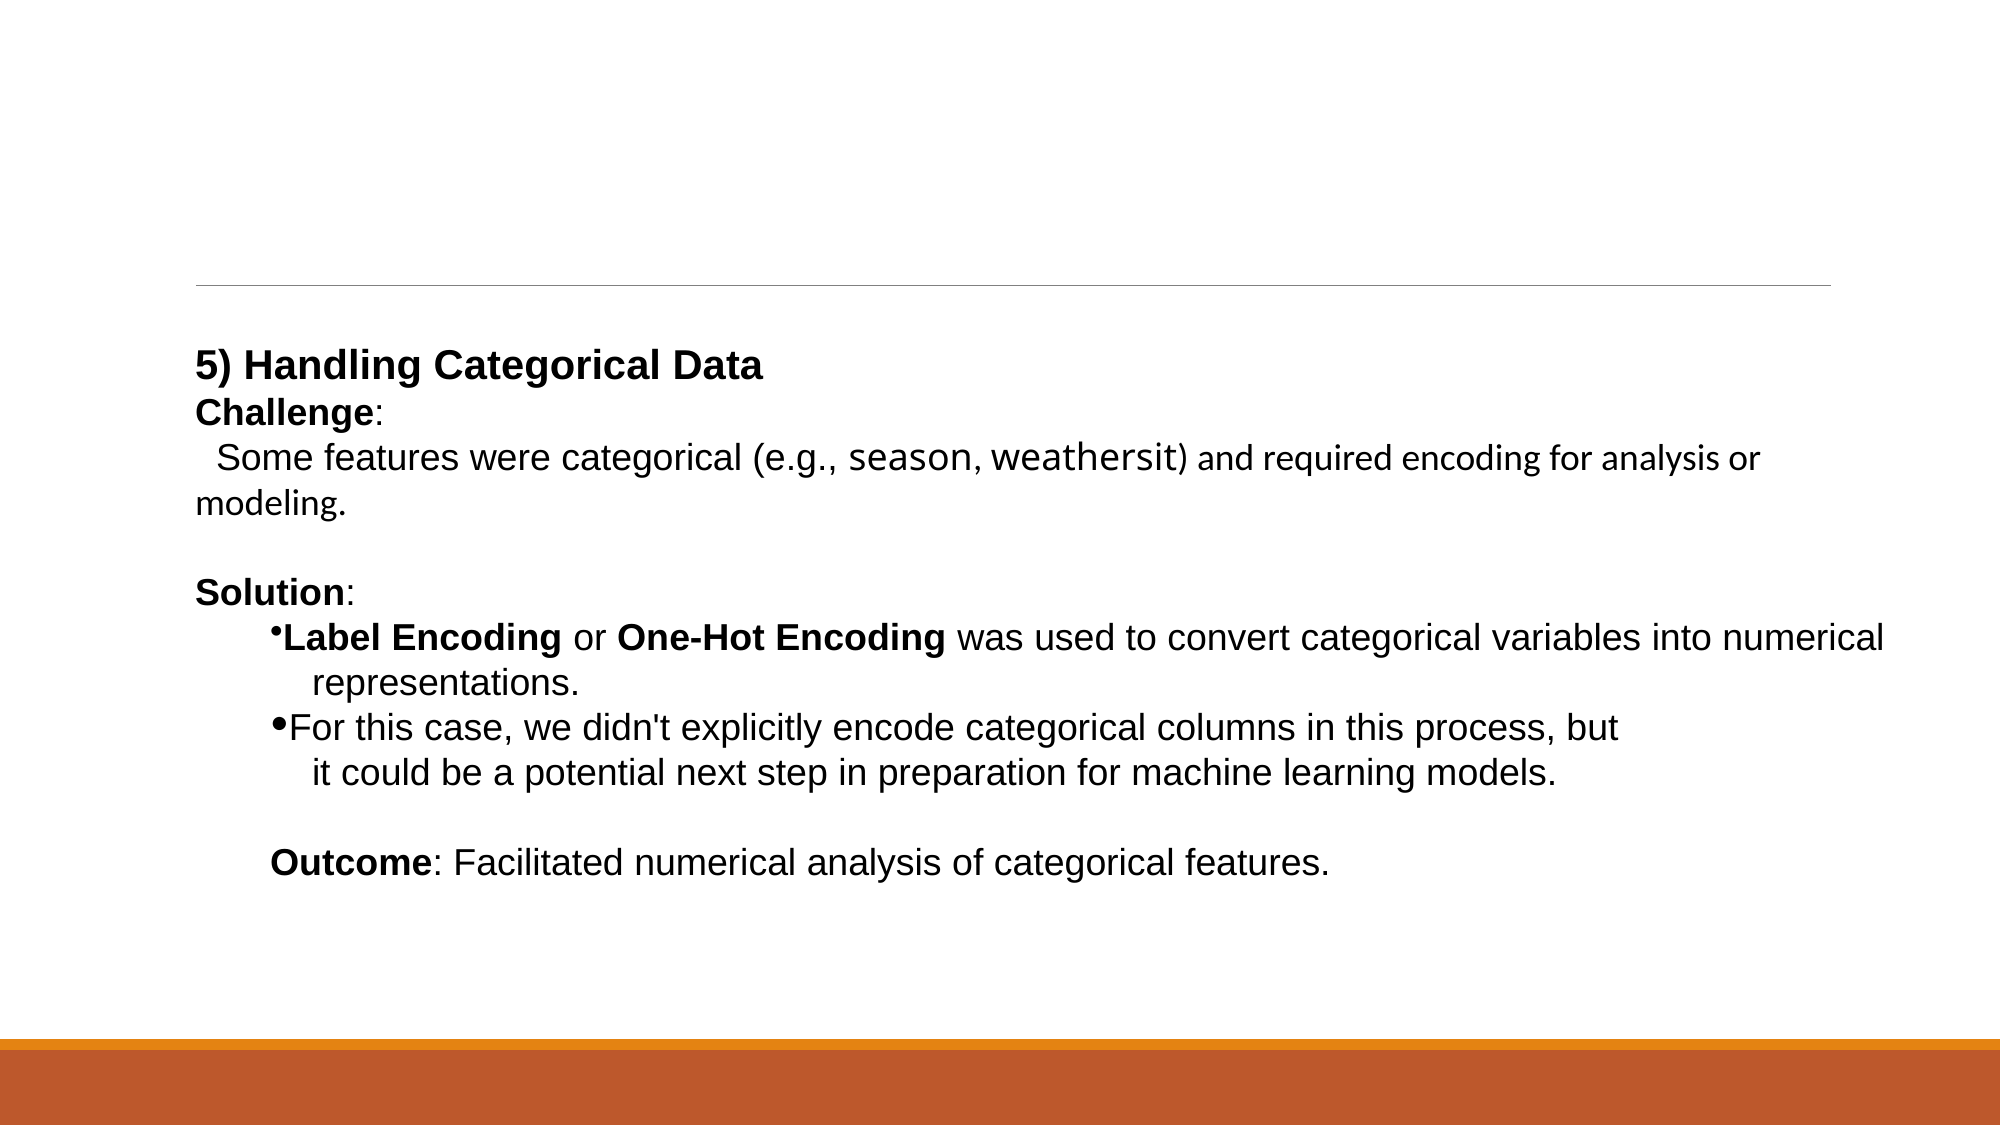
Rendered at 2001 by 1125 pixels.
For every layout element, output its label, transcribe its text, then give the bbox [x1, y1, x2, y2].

list 5) Handling Categorical Data Challenge: Some features were categorical (e.g., season, weathersit) and required encoding for analysis or modeling. Solution: Label Encoding or One-Hot Encoding was used to convert categorical variables into numerical representations. For this case, we didn't explicitly encode categorical columns in this process, but it could be a potential next step in preparation for machine learning models. Outcome: Facilitated numerical analysis of categorical features. [180, 306, 1938, 960]
